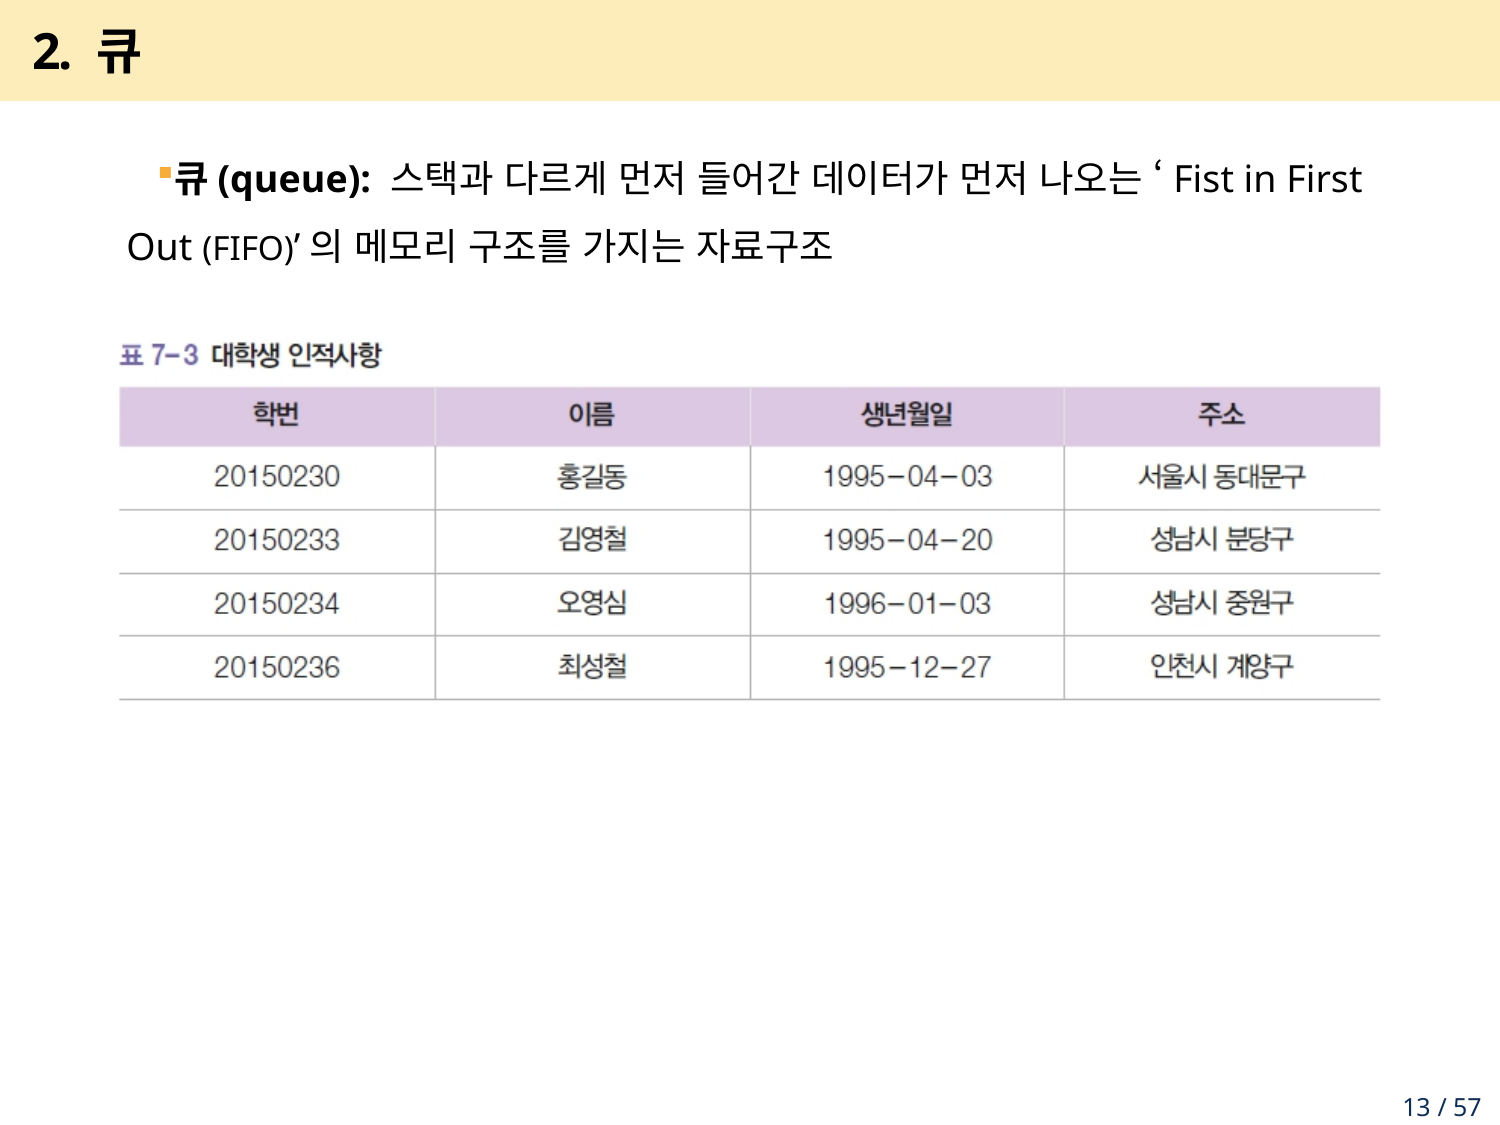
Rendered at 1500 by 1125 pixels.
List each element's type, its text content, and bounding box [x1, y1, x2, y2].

list 큐(queue): 스택과 다르게 먼저 들어간 데이터가 먼저 나오는 ‘Fist in First Out (FIFO)’의 메모리 구조를 가지는 자료구조 [53, 125, 1425, 1047]
title 2. 큐 [17, 10, 1295, 89]
picture [115, 337, 1385, 705]
